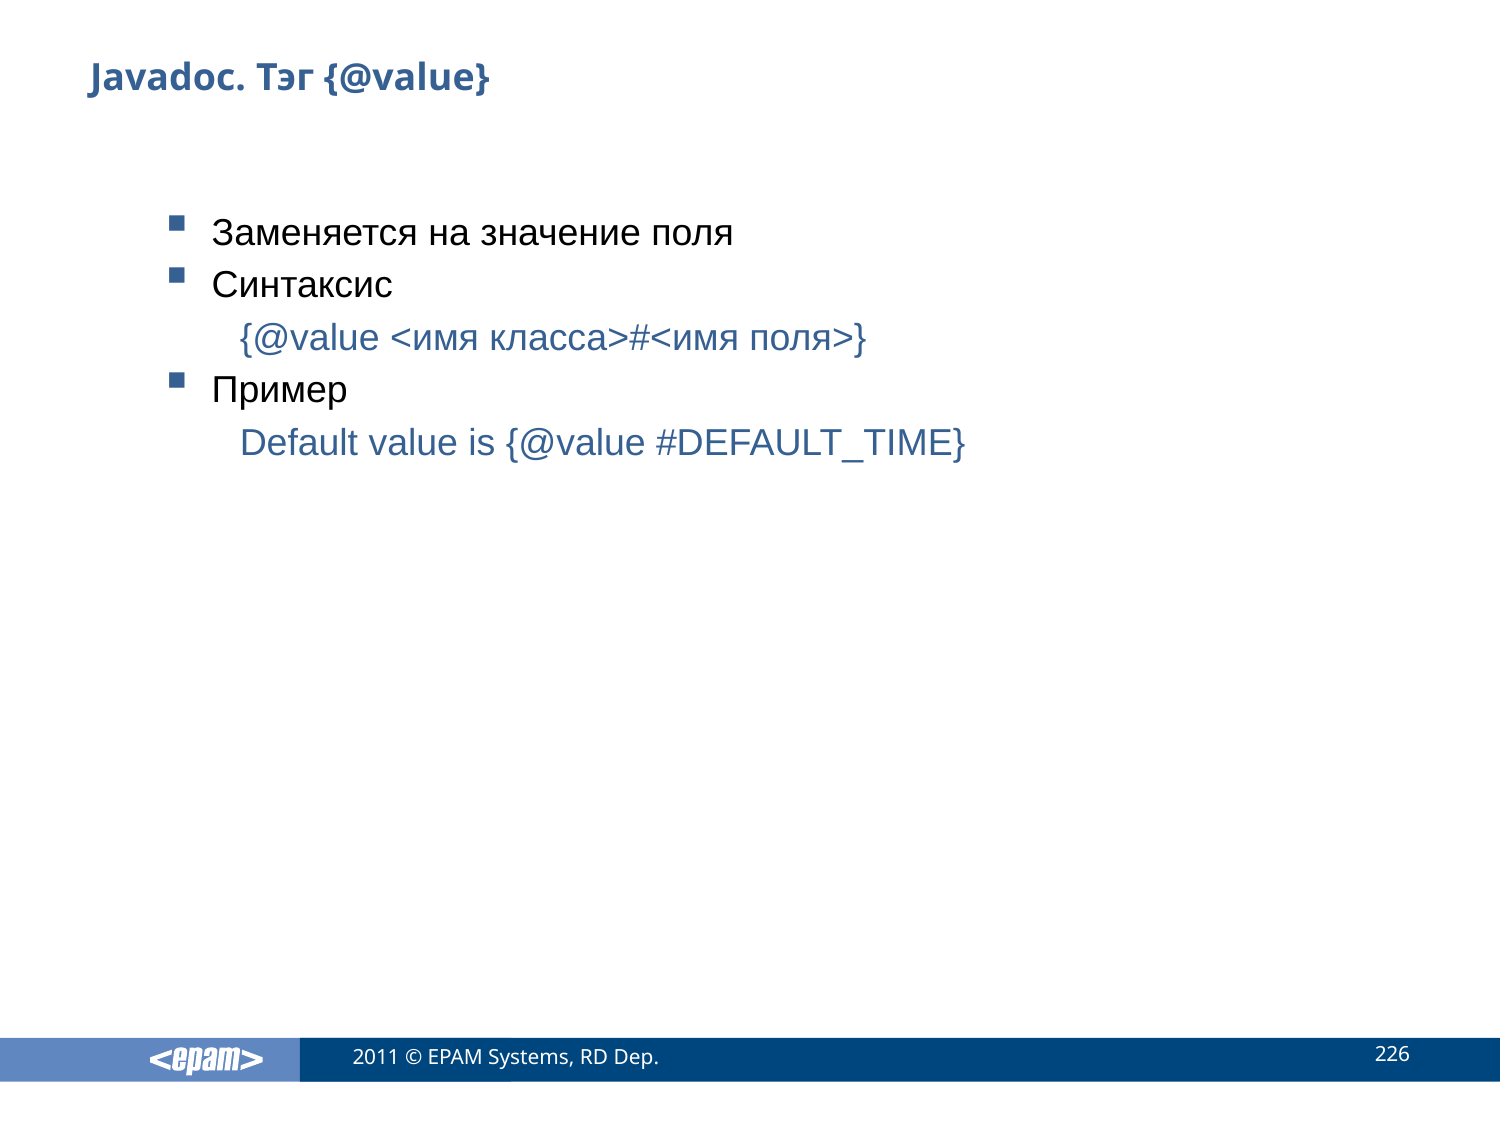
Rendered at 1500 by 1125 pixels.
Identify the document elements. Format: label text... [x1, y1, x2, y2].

list Заменяется на значение поля Синтаксис {@value <имя класса>#<имя поля>} Пример Default value is {@value #DEFAULT_TIME} [150, 200, 1350, 988]
title Javadoc. Тэг {@value} [75, 45, 1425, 163]
footer 2011 © EPAM Systems, RD Dep. [337, 1028, 738, 1088]
slide_number 226 [1262, 1025, 1425, 1085]
